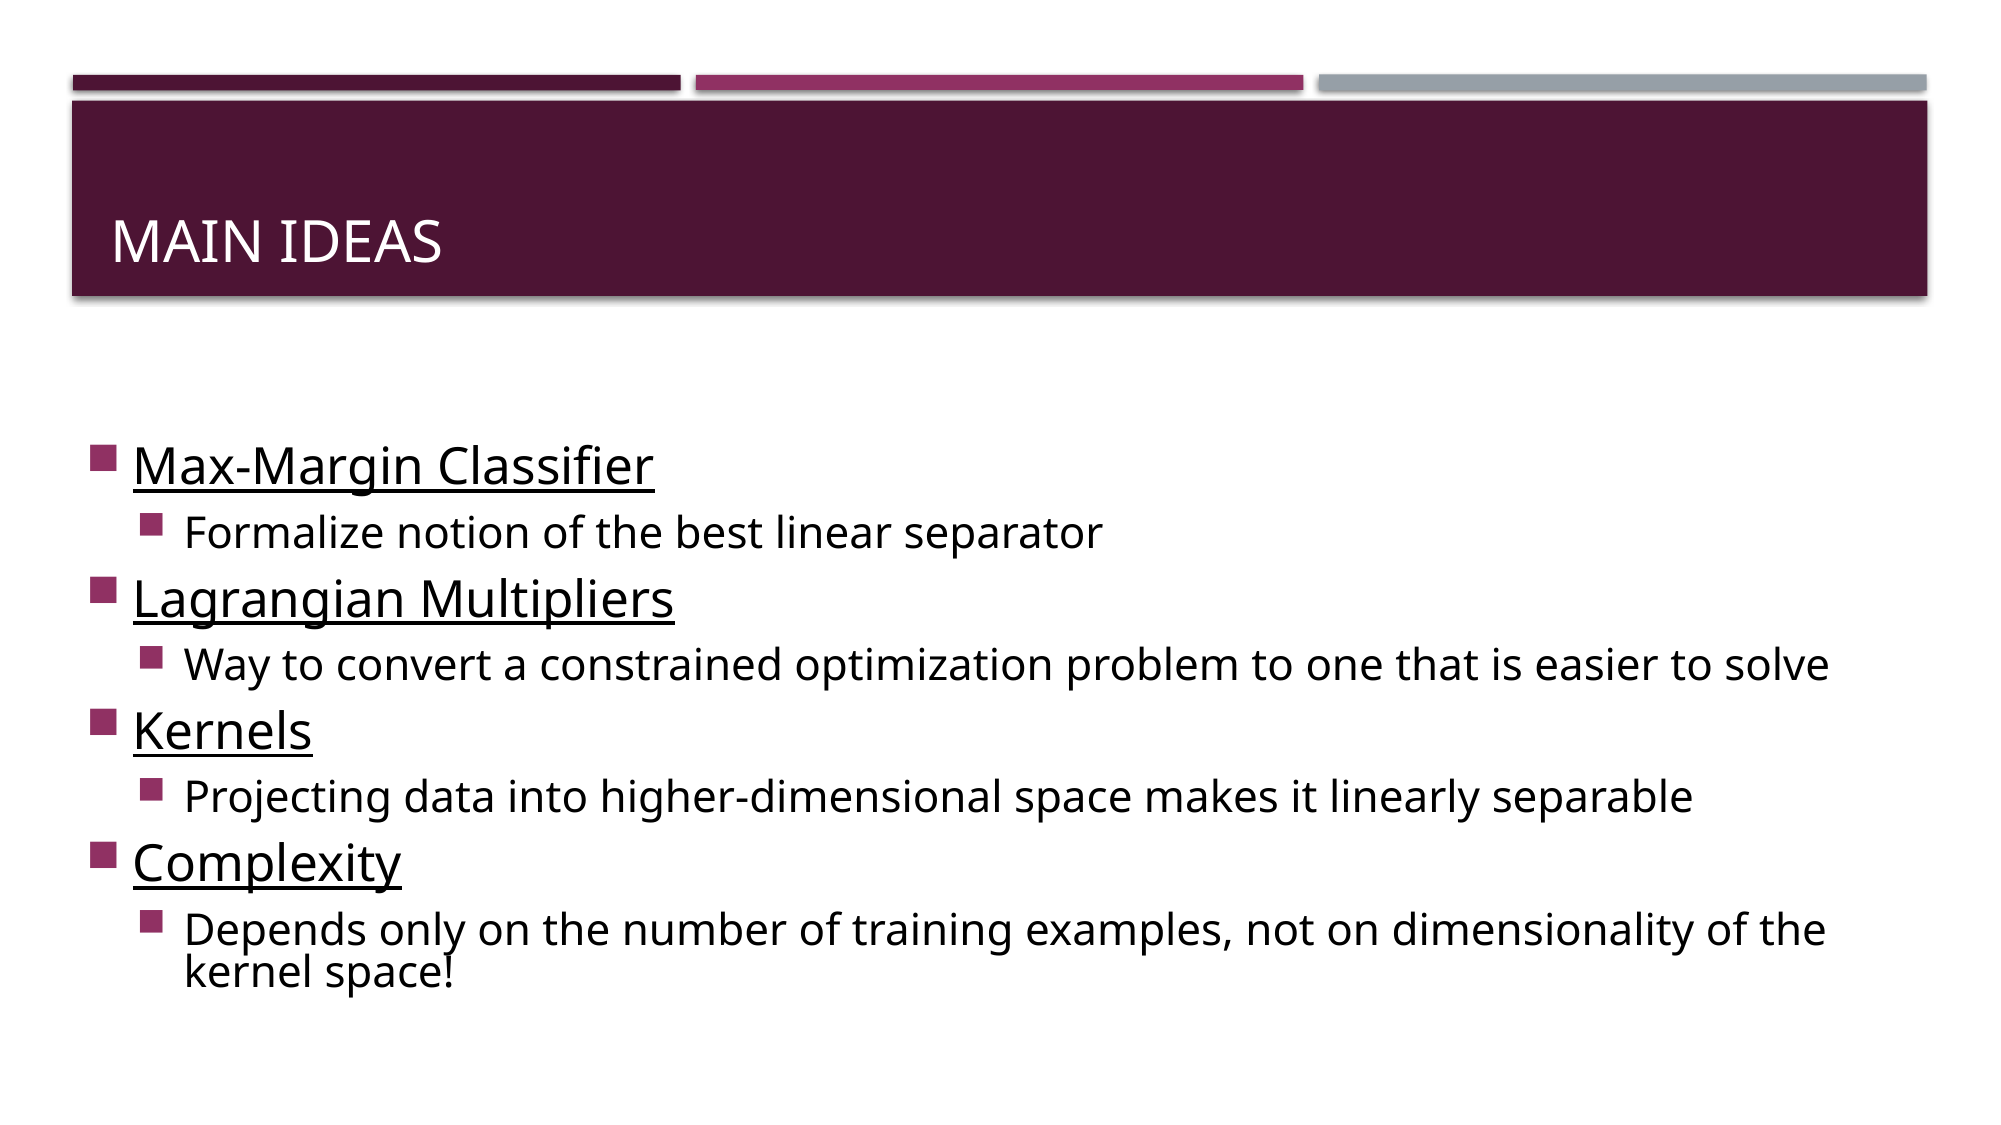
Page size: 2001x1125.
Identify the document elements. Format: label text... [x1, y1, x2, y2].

list Max-Margin Classifier Formalize notion of the best linear separator Lagrangian Multipliers Way to convert a constrained optimization problem to one that is easier to solve Kernels Projecting data into higher-dimensional space makes it linearly separable Complexity Depends only on the number of training examples, not on dimensionality of the kernel space! [70, 438, 1880, 1042]
title Main Ideas [95, 115, 1905, 282]
